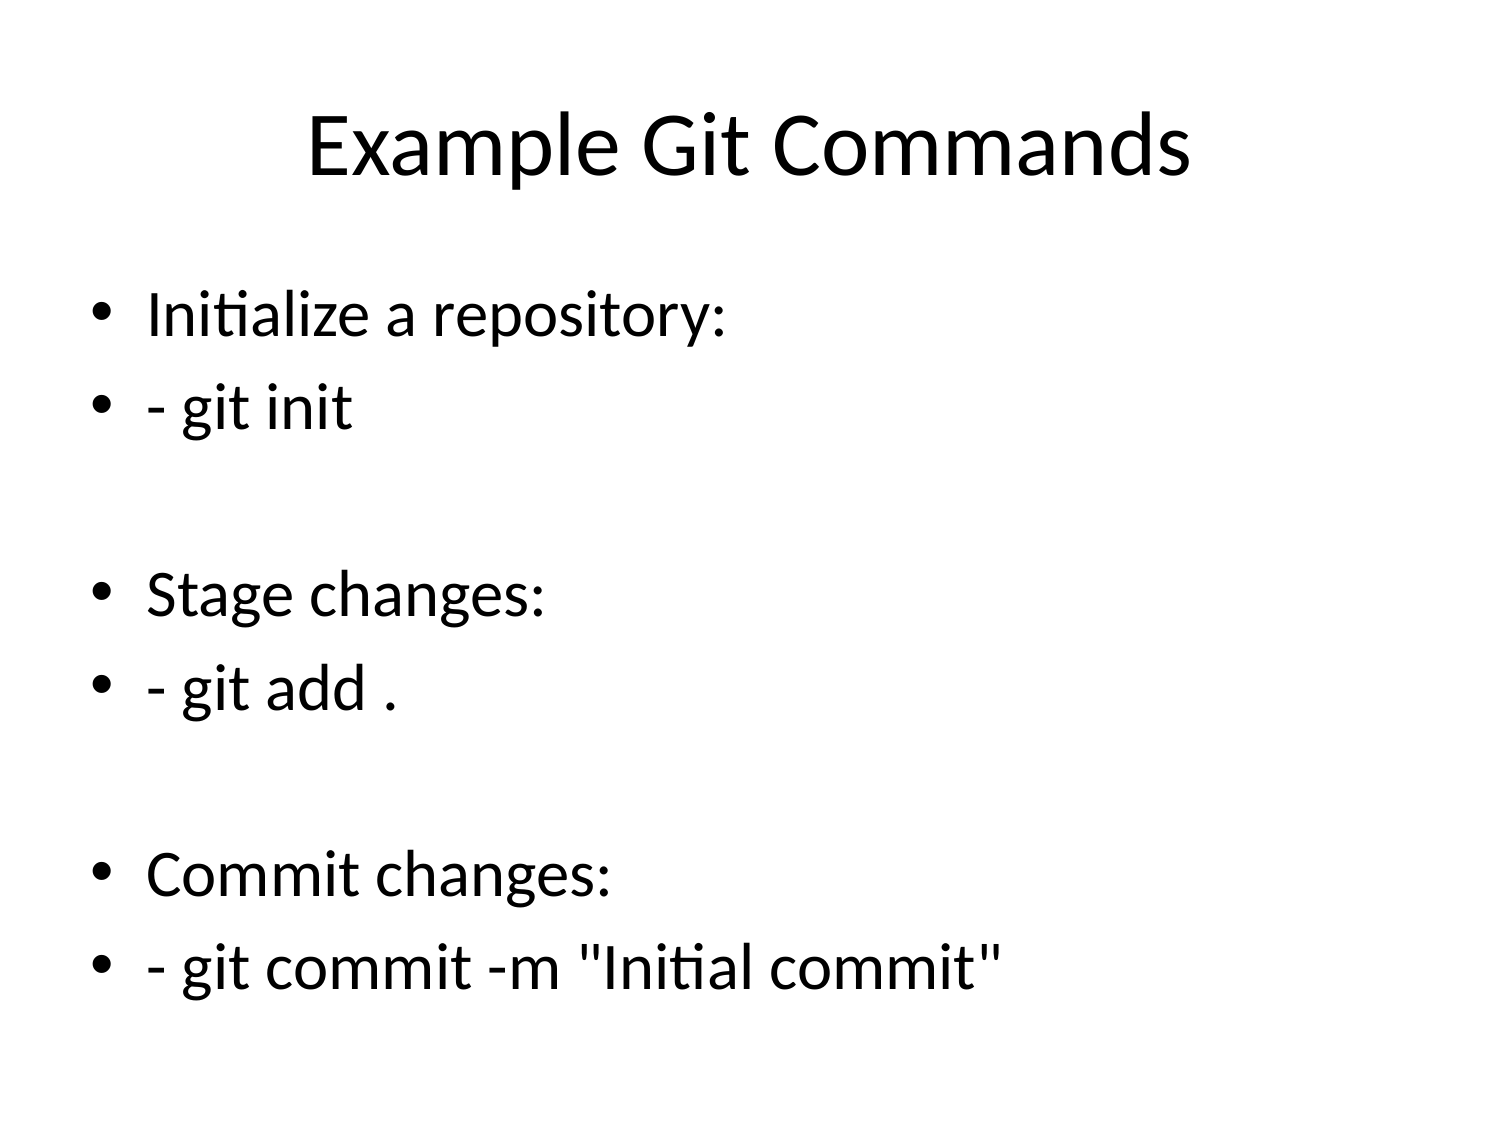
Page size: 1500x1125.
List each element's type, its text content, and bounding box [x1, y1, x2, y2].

title Example Git Commands [75, 45, 1425, 233]
list Initialize a repository: - git init Stage changes: - git add . Commit changes: - git commit -m "Initial commit" Push changes: - git push origin main Pull changes: - git pull origin main [75, 262, 1425, 1005]
